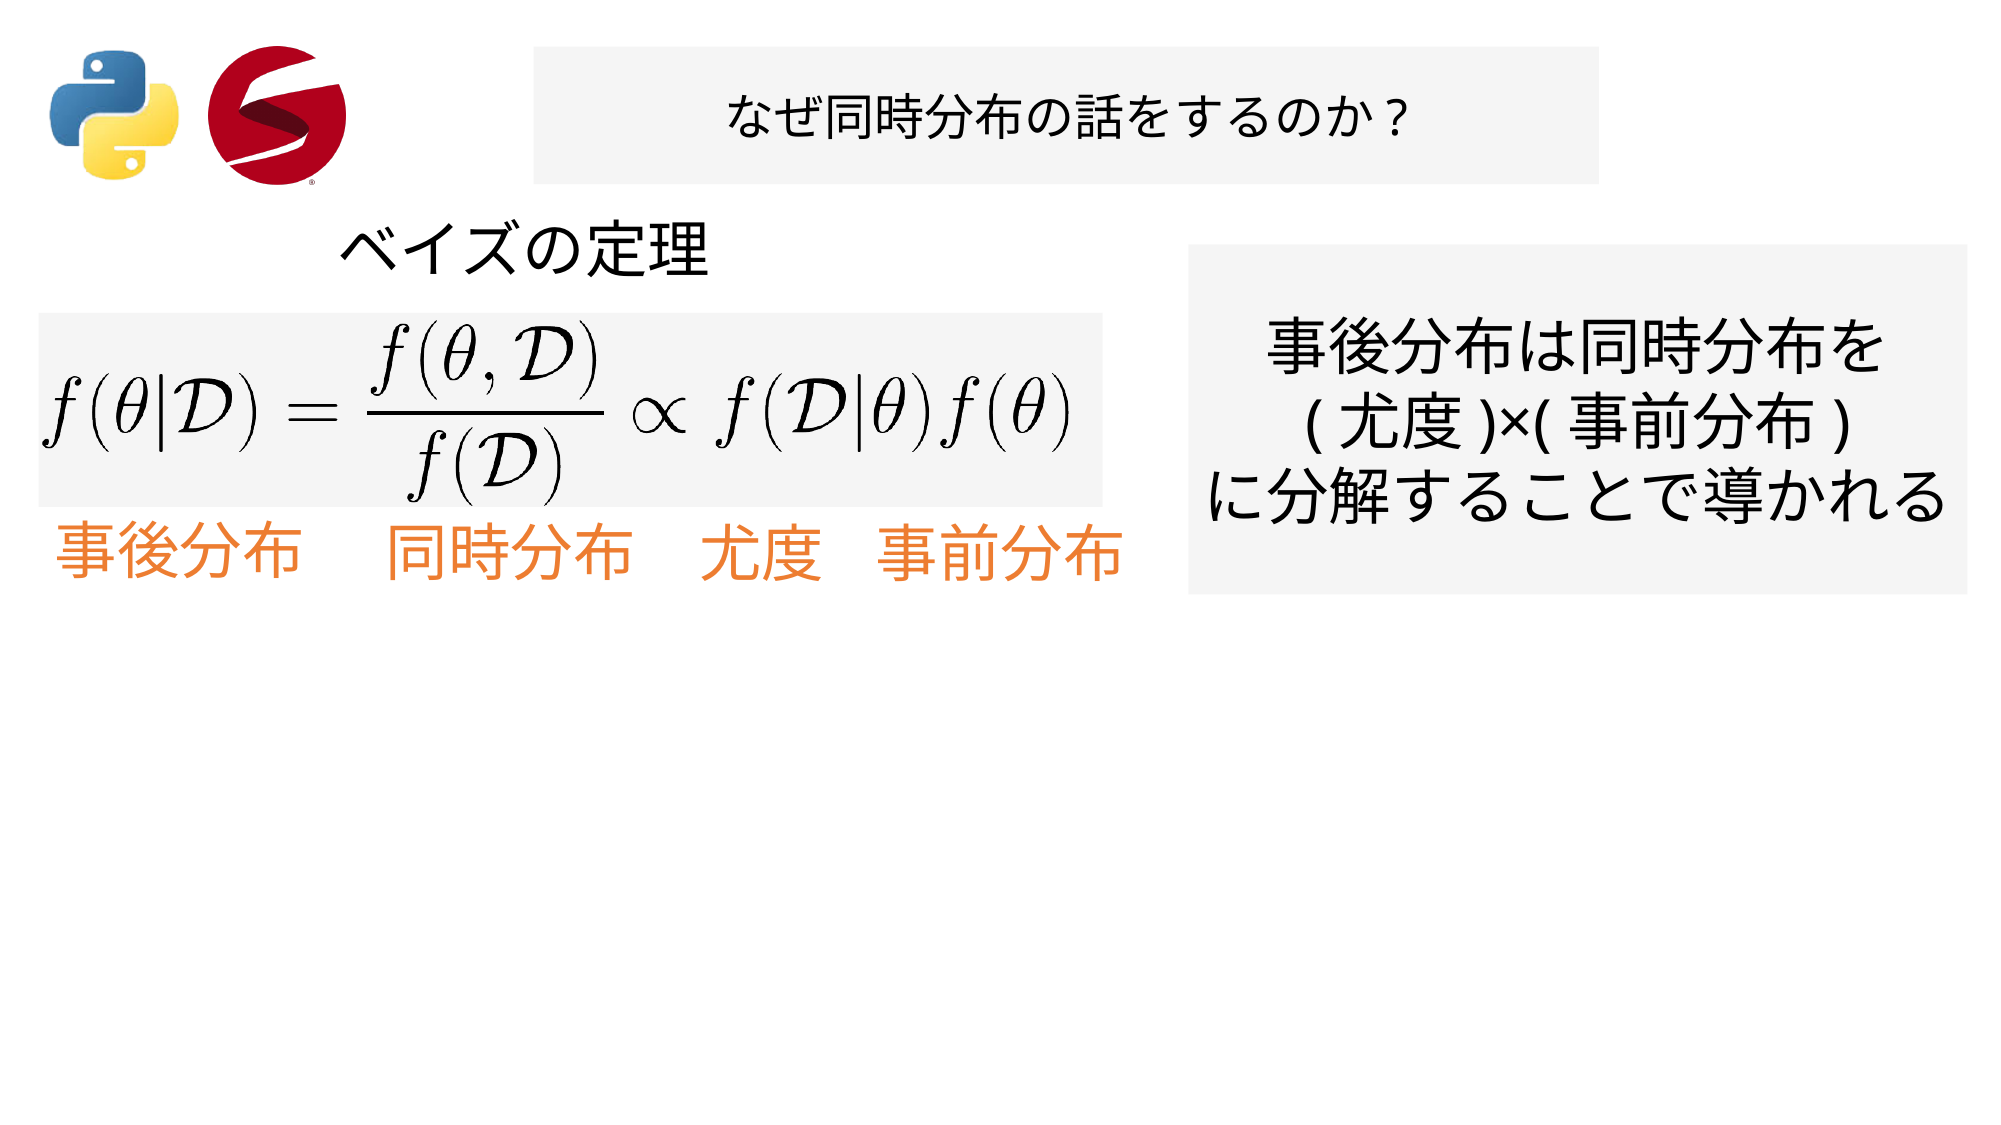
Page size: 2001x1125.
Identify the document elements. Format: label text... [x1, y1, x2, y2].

text_box 事後分布 [40, 503, 320, 594]
picture [20, 21, 346, 210]
picture [42, 320, 1069, 506]
text_box 尤度 [684, 506, 840, 597]
text_box ベイズの定理 [322, 203, 726, 293]
text_box なぜ同時分布の話をするのか? [533, 46, 1599, 185]
text_box 事後分布は同時分布を (尤度)×(事前分布) に分解することで導かれる [1188, 244, 1968, 595]
text_box 事前分布 [861, 506, 1141, 597]
text_box 同時分布 [370, 506, 651, 596]
text_box [38, 312, 1103, 507]
